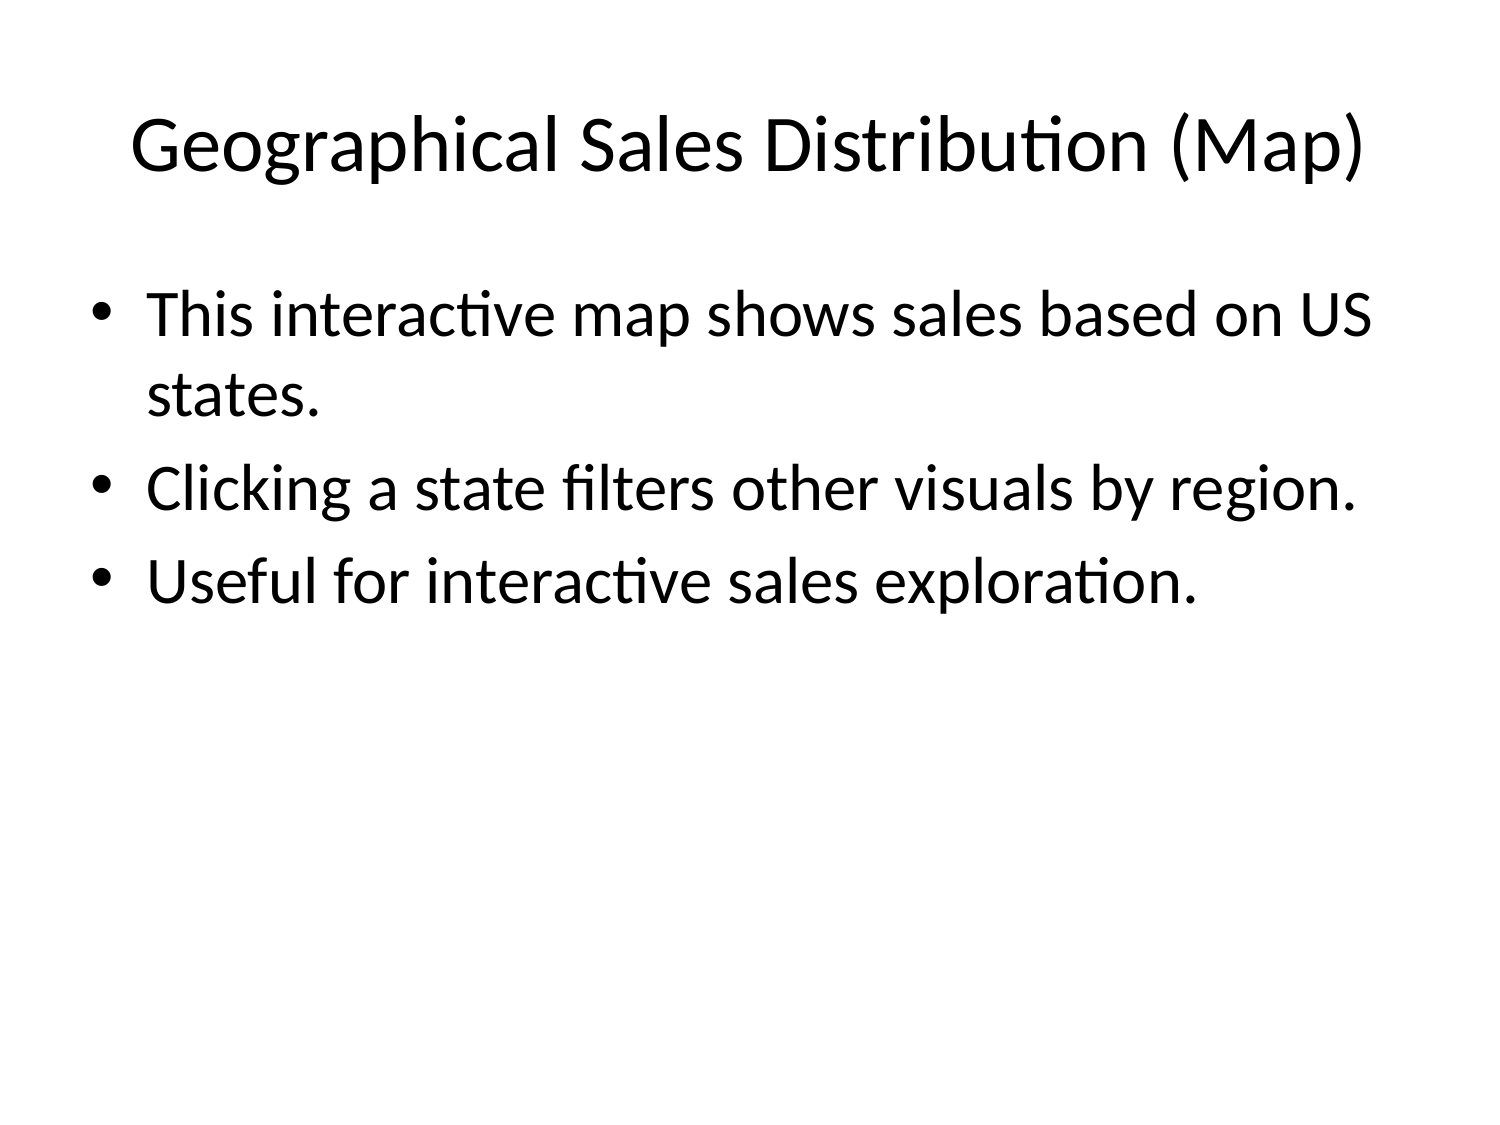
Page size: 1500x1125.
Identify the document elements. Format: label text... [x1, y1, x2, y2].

list This interactive map shows sales based on US states. Clicking a state filters other visuals by region. Useful for interactive sales exploration. [75, 262, 1425, 1005]
title Geographical Sales Distribution (Map) [75, 45, 1425, 233]
